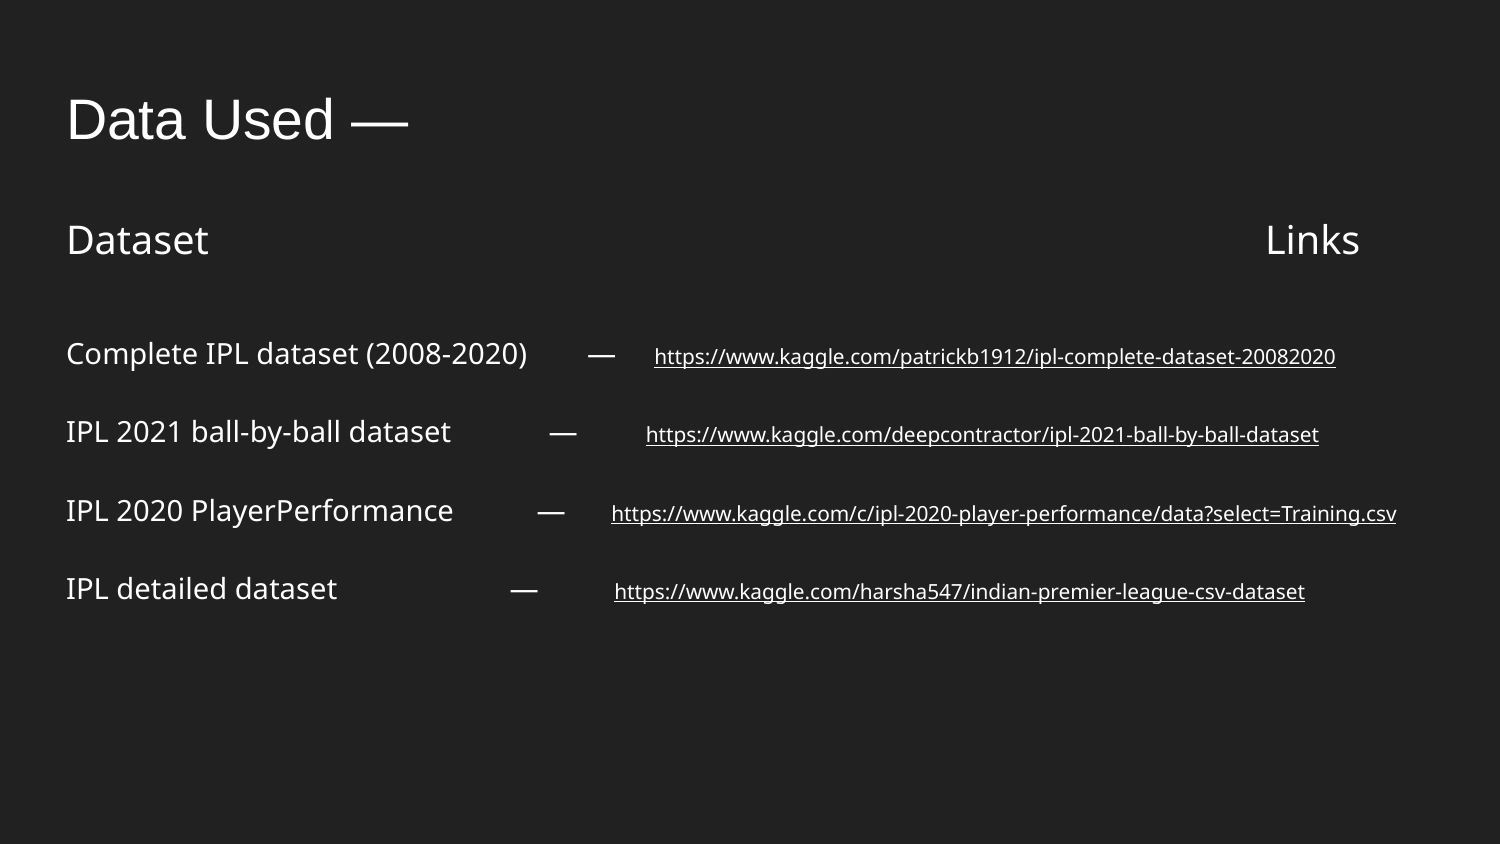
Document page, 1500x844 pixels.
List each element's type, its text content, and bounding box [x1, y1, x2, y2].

title Data Used — [51, 72, 1449, 167]
list Dataset Links Complete IPL dataset (2008-2020) — https://www.kaggle.com/patrickb1912/ipl-complete-dataset-20082020 IPL 2021 ball-by-ball dataset — https://www.kaggle.com/deepcontractor/ipl-2021-ball-by-ball-dataset IPL 2020 PlayerPerformance — https://www.kaggle.com/c/ipl-2020-player-performance/data?select=Training.csv IPL detailed dataset — https://www.kaggle.com/harsha547/indian-premier-league-csv-dataset [51, 189, 1449, 750]
